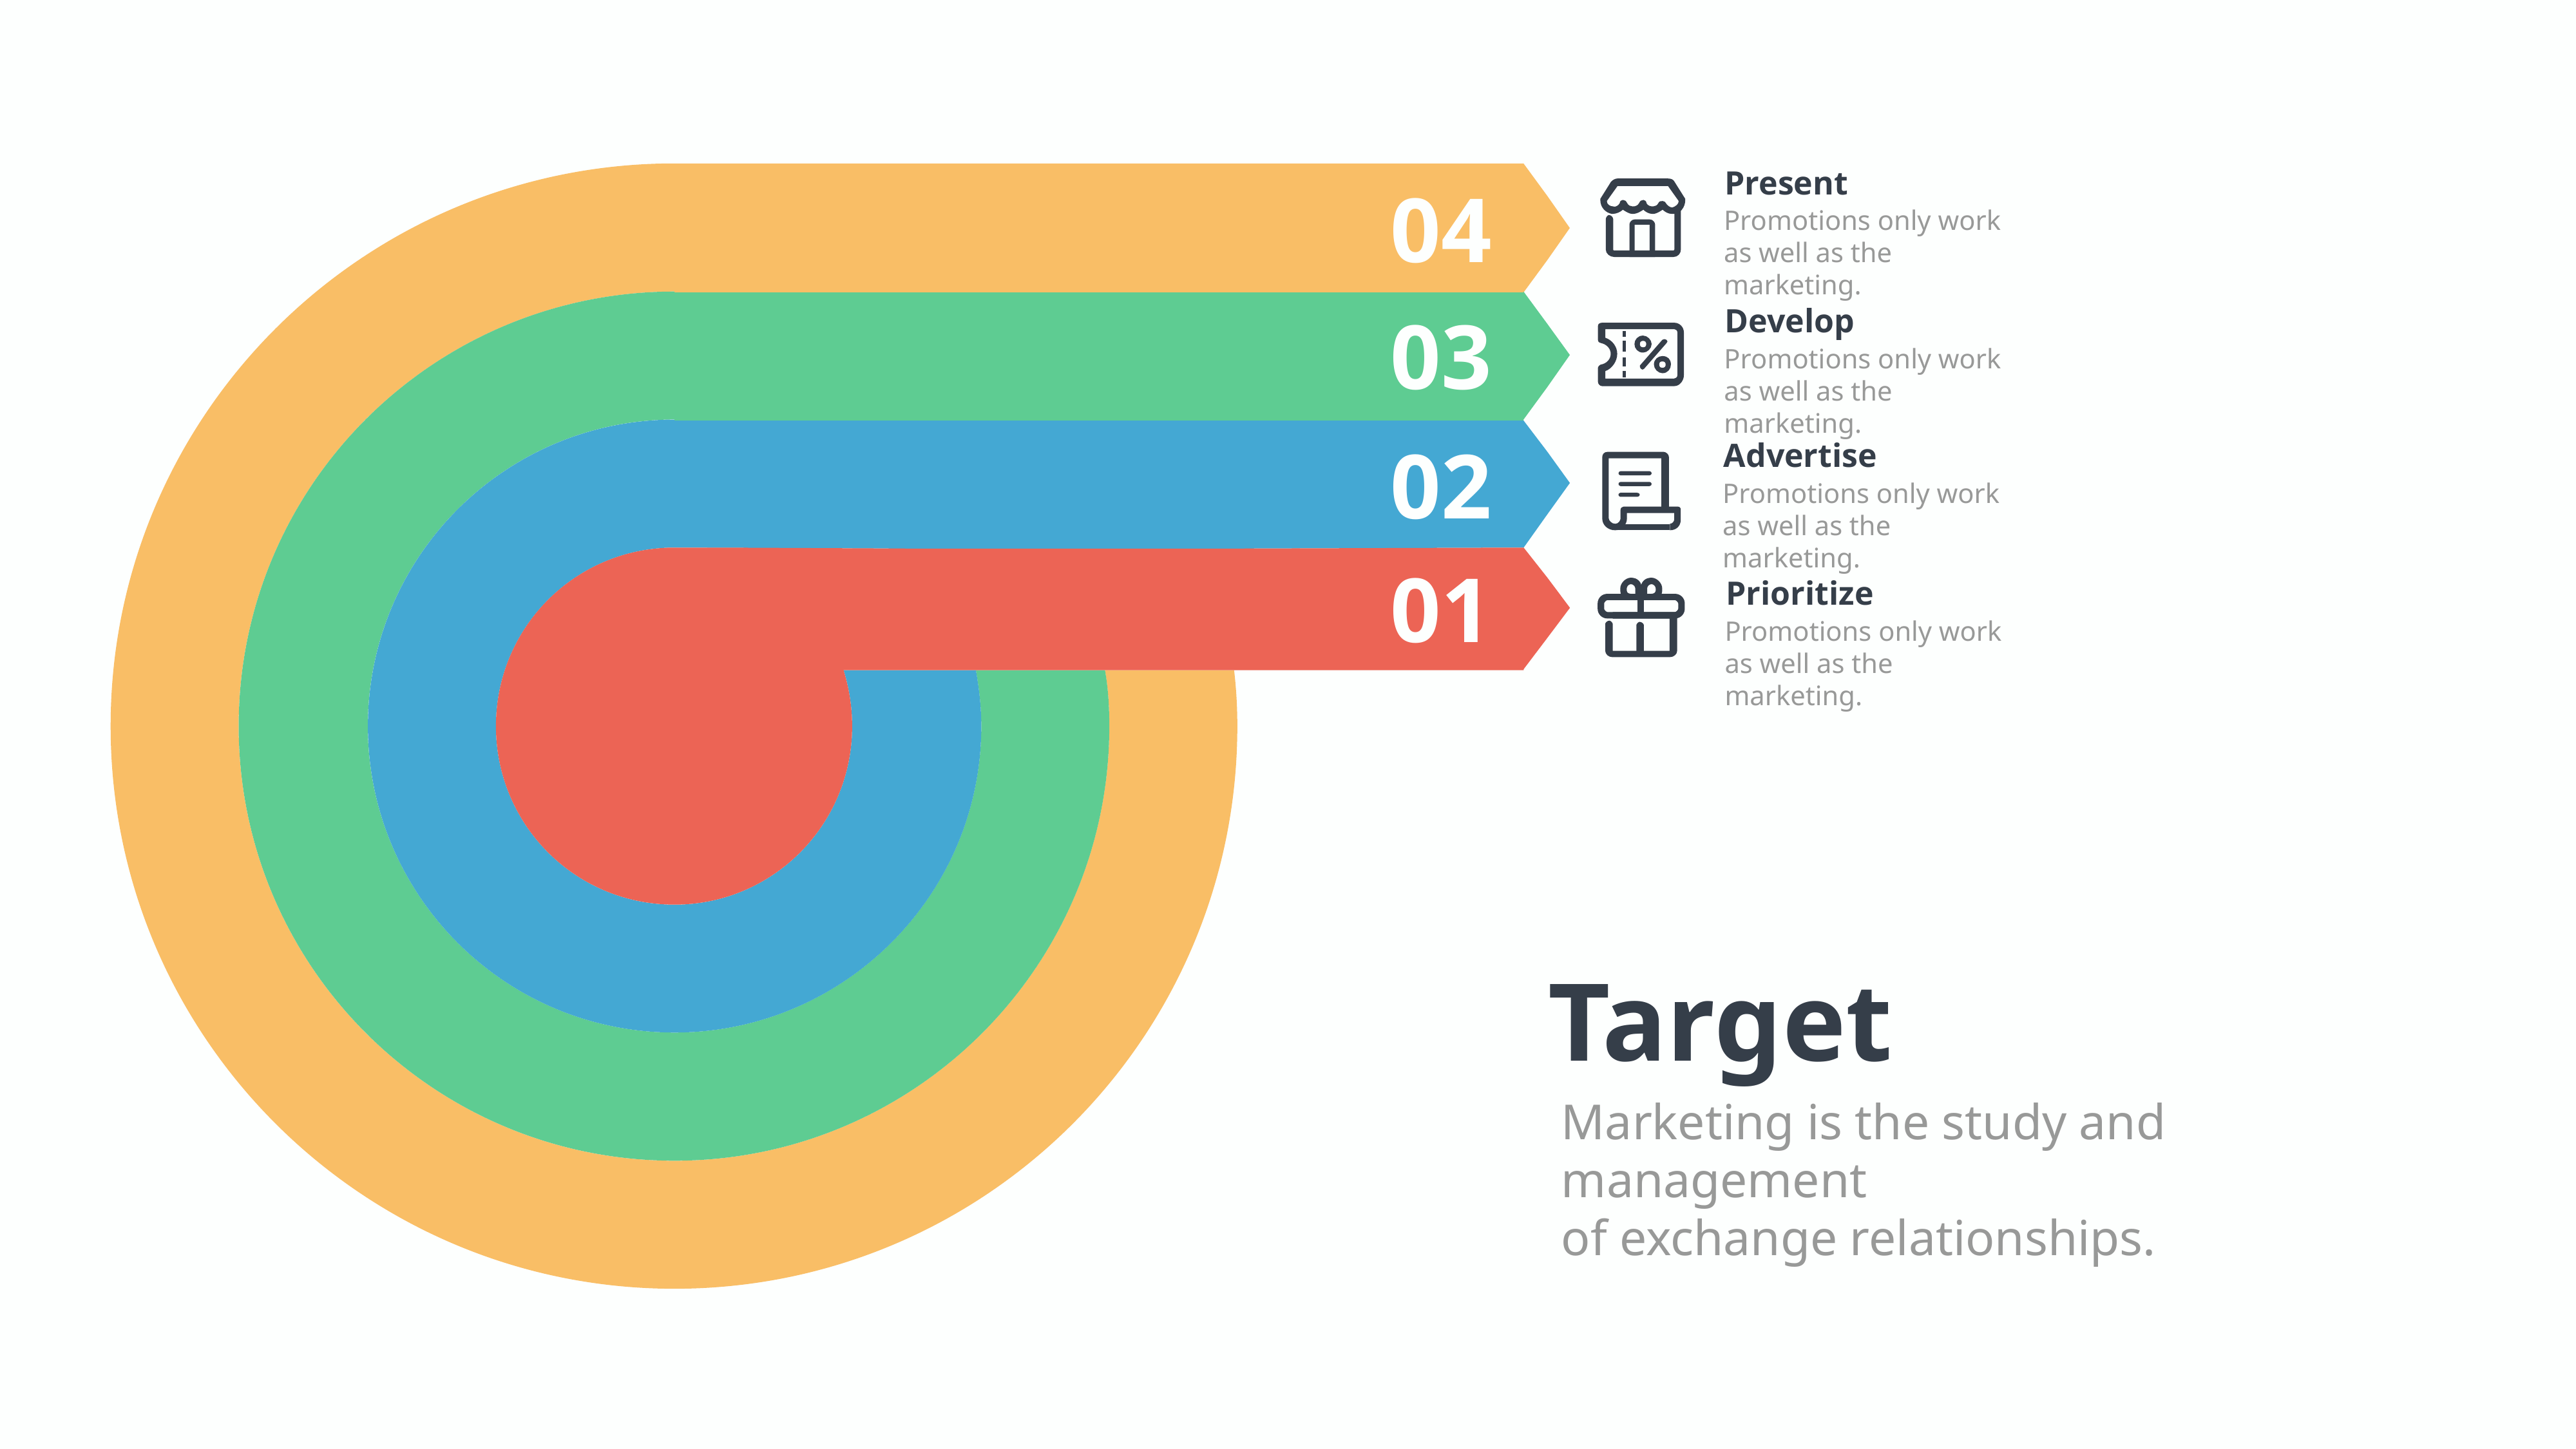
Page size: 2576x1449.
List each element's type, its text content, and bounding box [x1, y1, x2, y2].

text_box [110, 163, 1570, 1289]
text_box [1598, 323, 1684, 386]
text_box [1598, 594, 1685, 619]
text_box [1634, 336, 1652, 353]
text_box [1715, 568, 2027, 685]
text_box [1641, 578, 1663, 594]
text_box [1600, 178, 1686, 214]
text_box [1617, 524, 1670, 531]
text_box [1620, 578, 1641, 594]
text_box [1714, 296, 2026, 412]
text_box 01 [1380, 549, 1502, 665]
text_box [1622, 341, 1626, 352]
text_box [1622, 331, 1626, 337]
text_box 03 [1380, 296, 1502, 412]
text_box [1605, 211, 1681, 258]
text_box [1602, 451, 1681, 531]
text_box [1618, 493, 1640, 497]
text_box [1622, 371, 1626, 378]
text_box 02 [1380, 425, 1502, 542]
text_box [1639, 339, 1668, 370]
text_box [1618, 471, 1652, 476]
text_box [1713, 430, 2025, 547]
text_box [1637, 600, 1644, 612]
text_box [1714, 157, 2026, 274]
text_box [368, 419, 1570, 1033]
text_box 04 [1380, 169, 1502, 285]
text_box [1654, 355, 1671, 374]
text_box [1629, 219, 1655, 250]
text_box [1551, 949, 2493, 1213]
text_box [1605, 619, 1677, 658]
text_box [238, 291, 1570, 1161]
text_box [1622, 357, 1626, 367]
text_box [495, 547, 1570, 905]
text_box [1618, 482, 1652, 486]
text_box [1636, 621, 1644, 650]
